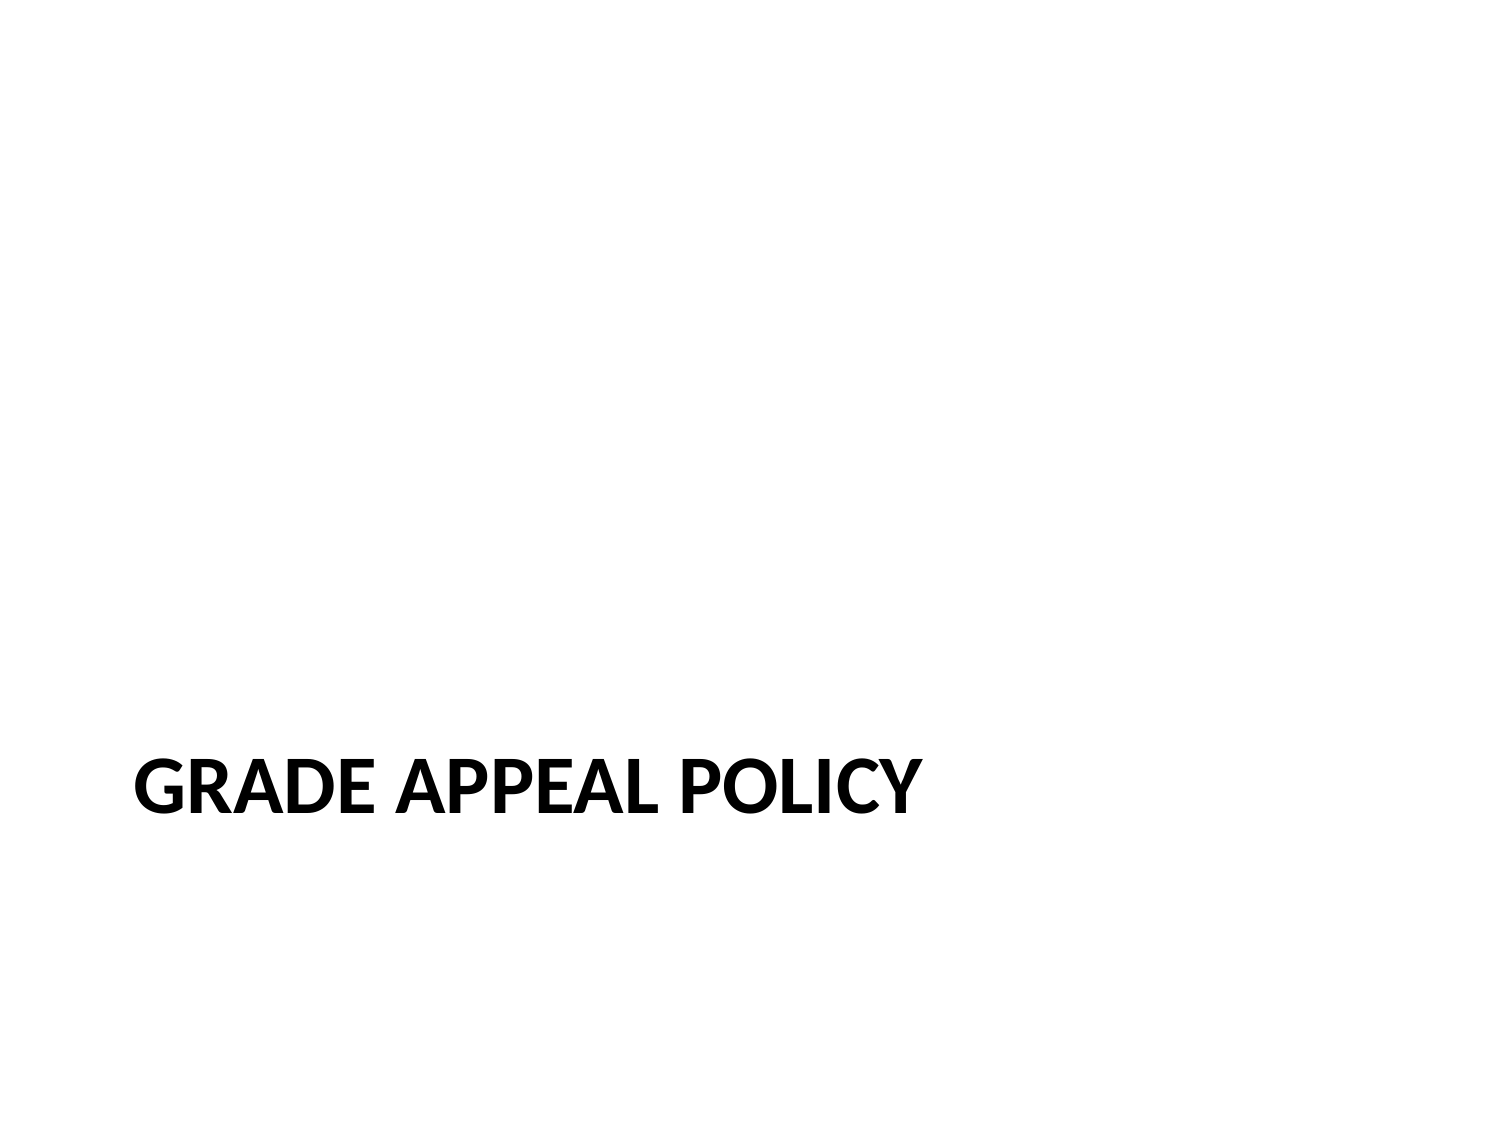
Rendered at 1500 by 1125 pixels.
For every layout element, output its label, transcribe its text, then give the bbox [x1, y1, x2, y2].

title Grade Appeal Policy [118, 722, 1394, 947]
